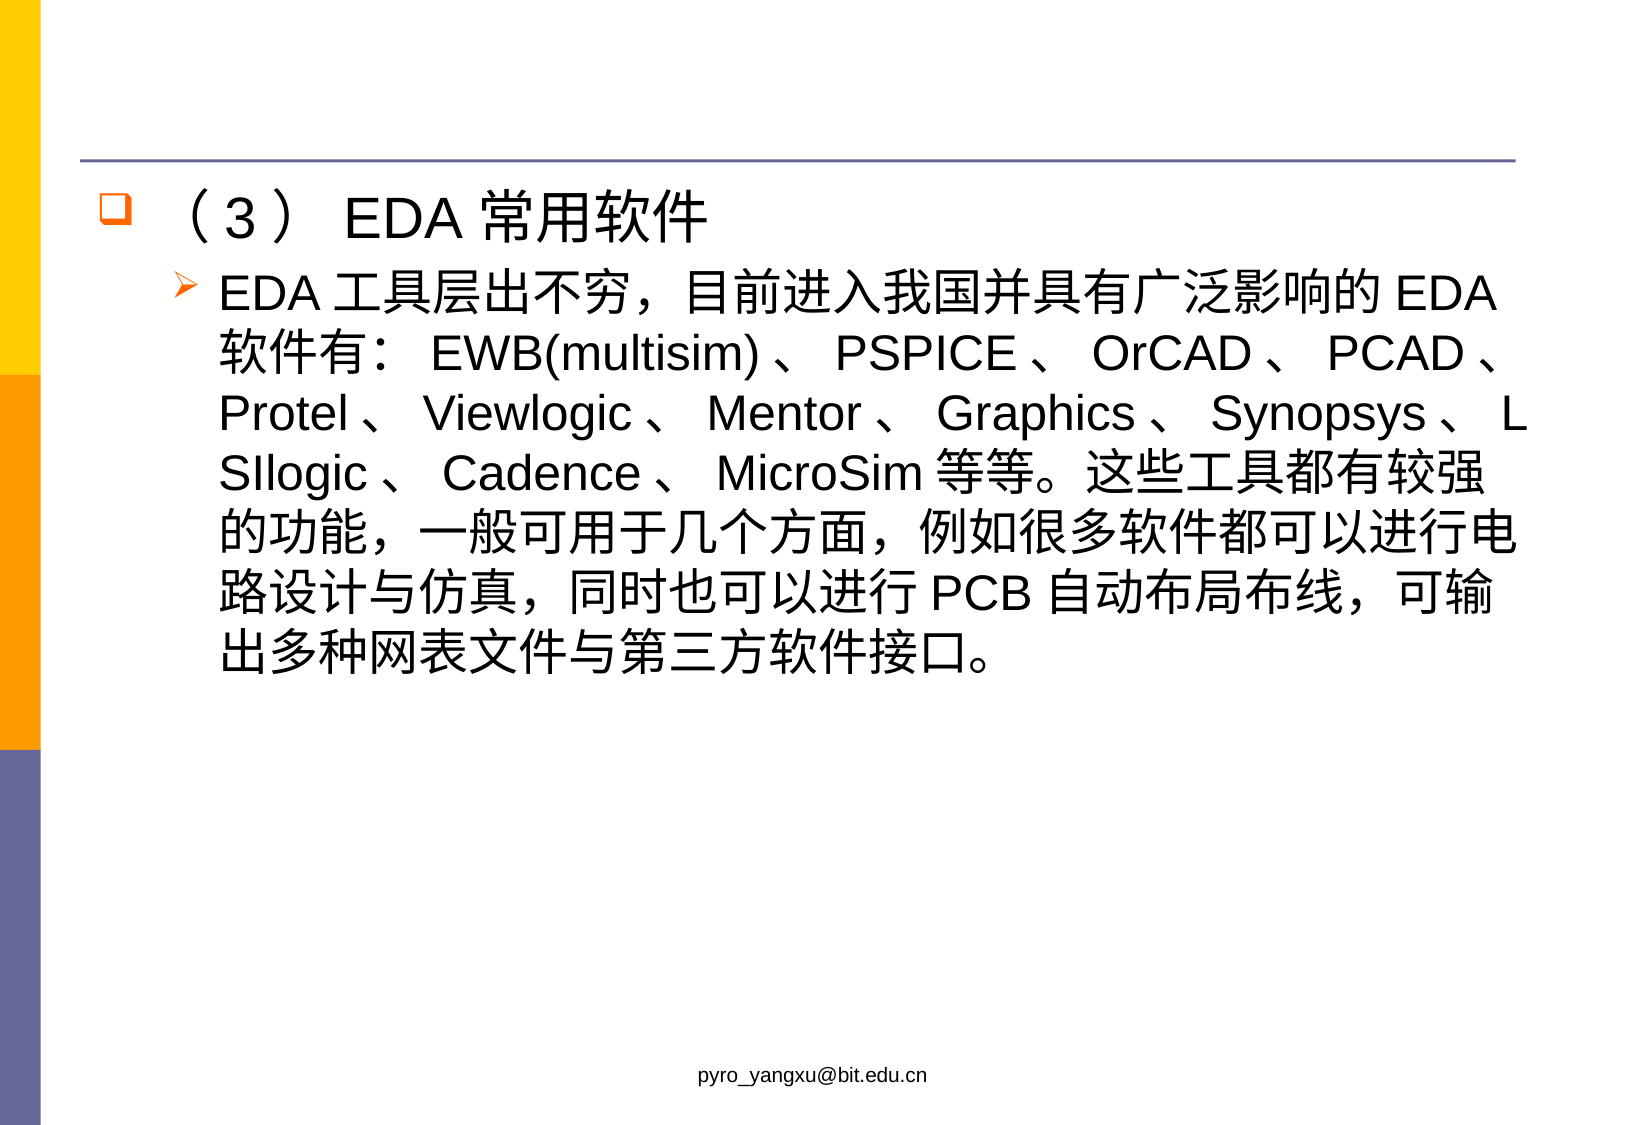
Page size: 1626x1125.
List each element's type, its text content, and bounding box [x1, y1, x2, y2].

list （3）EDA常用软件 EDA工具层出不穷，目前进入我国并具有广泛影响的EDA软件有：EWB(multisim)、PSPICE、OrCAD、PCAD、Protel、Viewlogic、Mentor、Graphics、Synopsys、LSIlogic、Cadence、MicroSim等等。这些工具都有较强的功能，一般可用于几个方面，例如很多软件都可以进行电路设计与仿真，同时也可以进行PCB自动布局布线，可输出多种网表文件与第三方软件接口。 [80, 172, 1544, 1006]
footer pyro_yangxu@bit.edu.cn [554, 1054, 1071, 1101]
